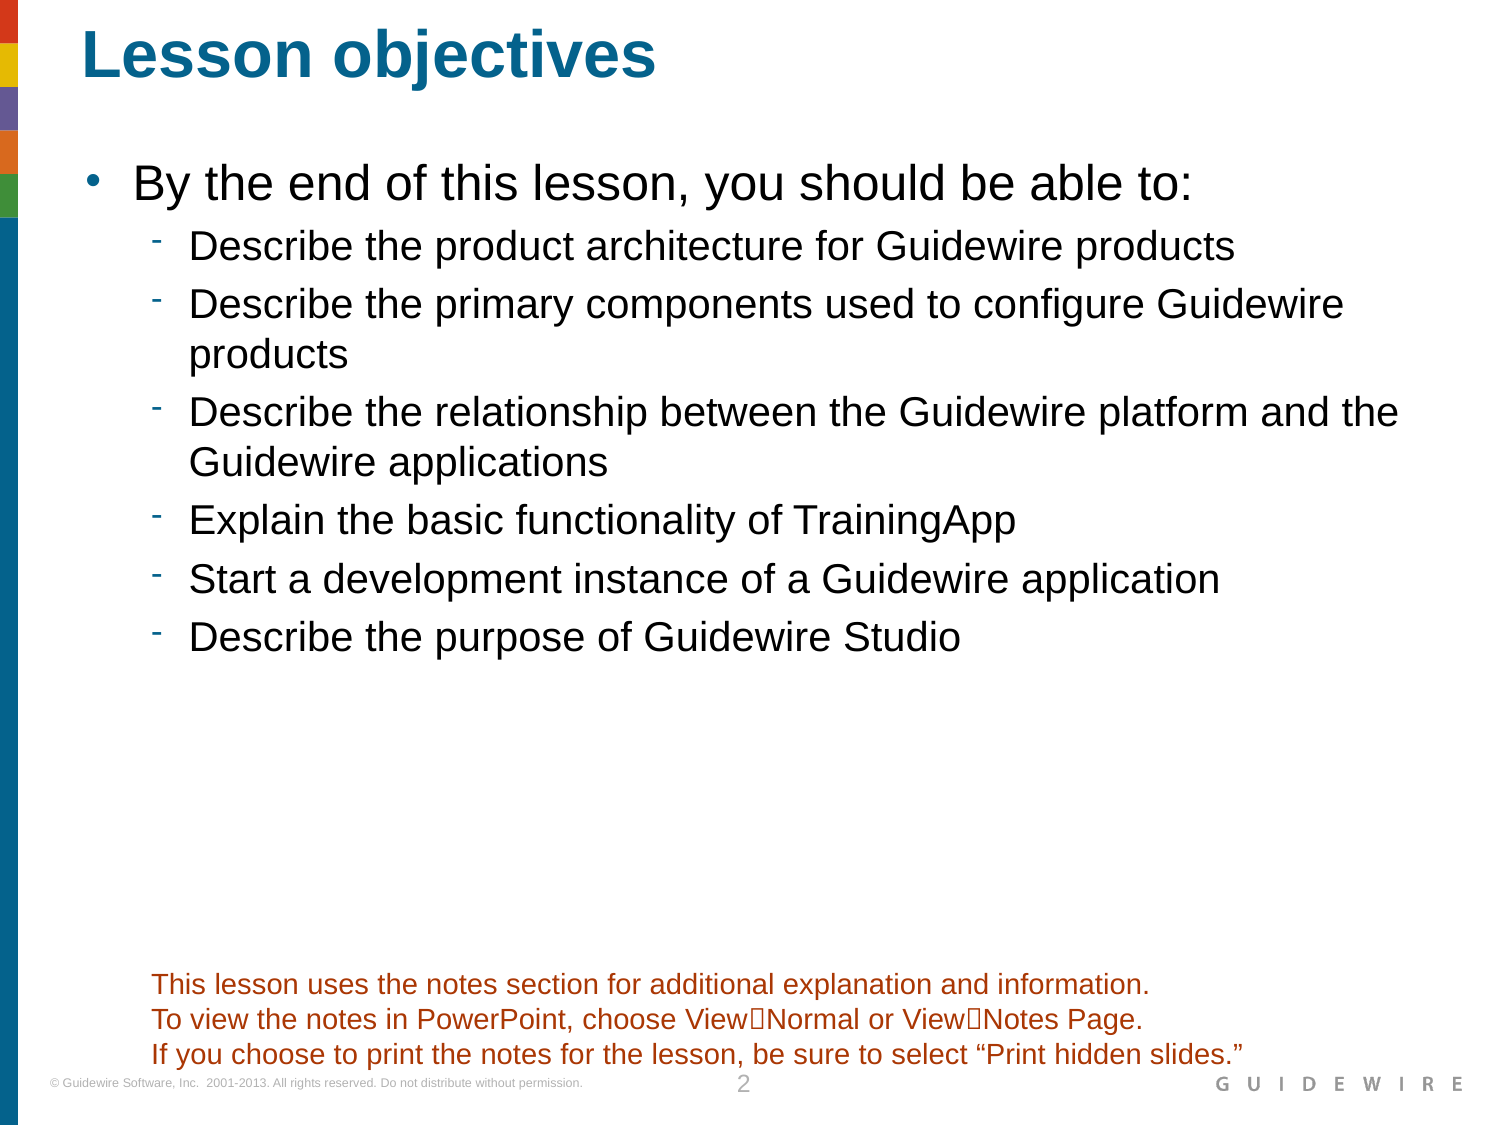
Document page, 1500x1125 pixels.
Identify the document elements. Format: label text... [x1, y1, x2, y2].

picture [1379, 1073, 1480, 1096]
title Lesson objectives [81, 19, 1446, 142]
text_box This lesson uses the notes section for additional explanation and information. To view the notes in PowerPoint, choose ViewNormal or ViewNotes Page. If you choose to print the notes for the lesson, be sure to select “Print hidden slides.” [76, 965, 1379, 1111]
list By the end of this lesson, you should be able to: Describe the product architecture for Guidewire products Describe the primary components used to configure Guidewire products Describe the relationship between the Guidewire platform and the Guidewire applications Explain the basic functionality of TrainingApp Start a development instance of a Guidewire application Describe the purpose of Guidewire Studio [85, 149, 1451, 1050]
